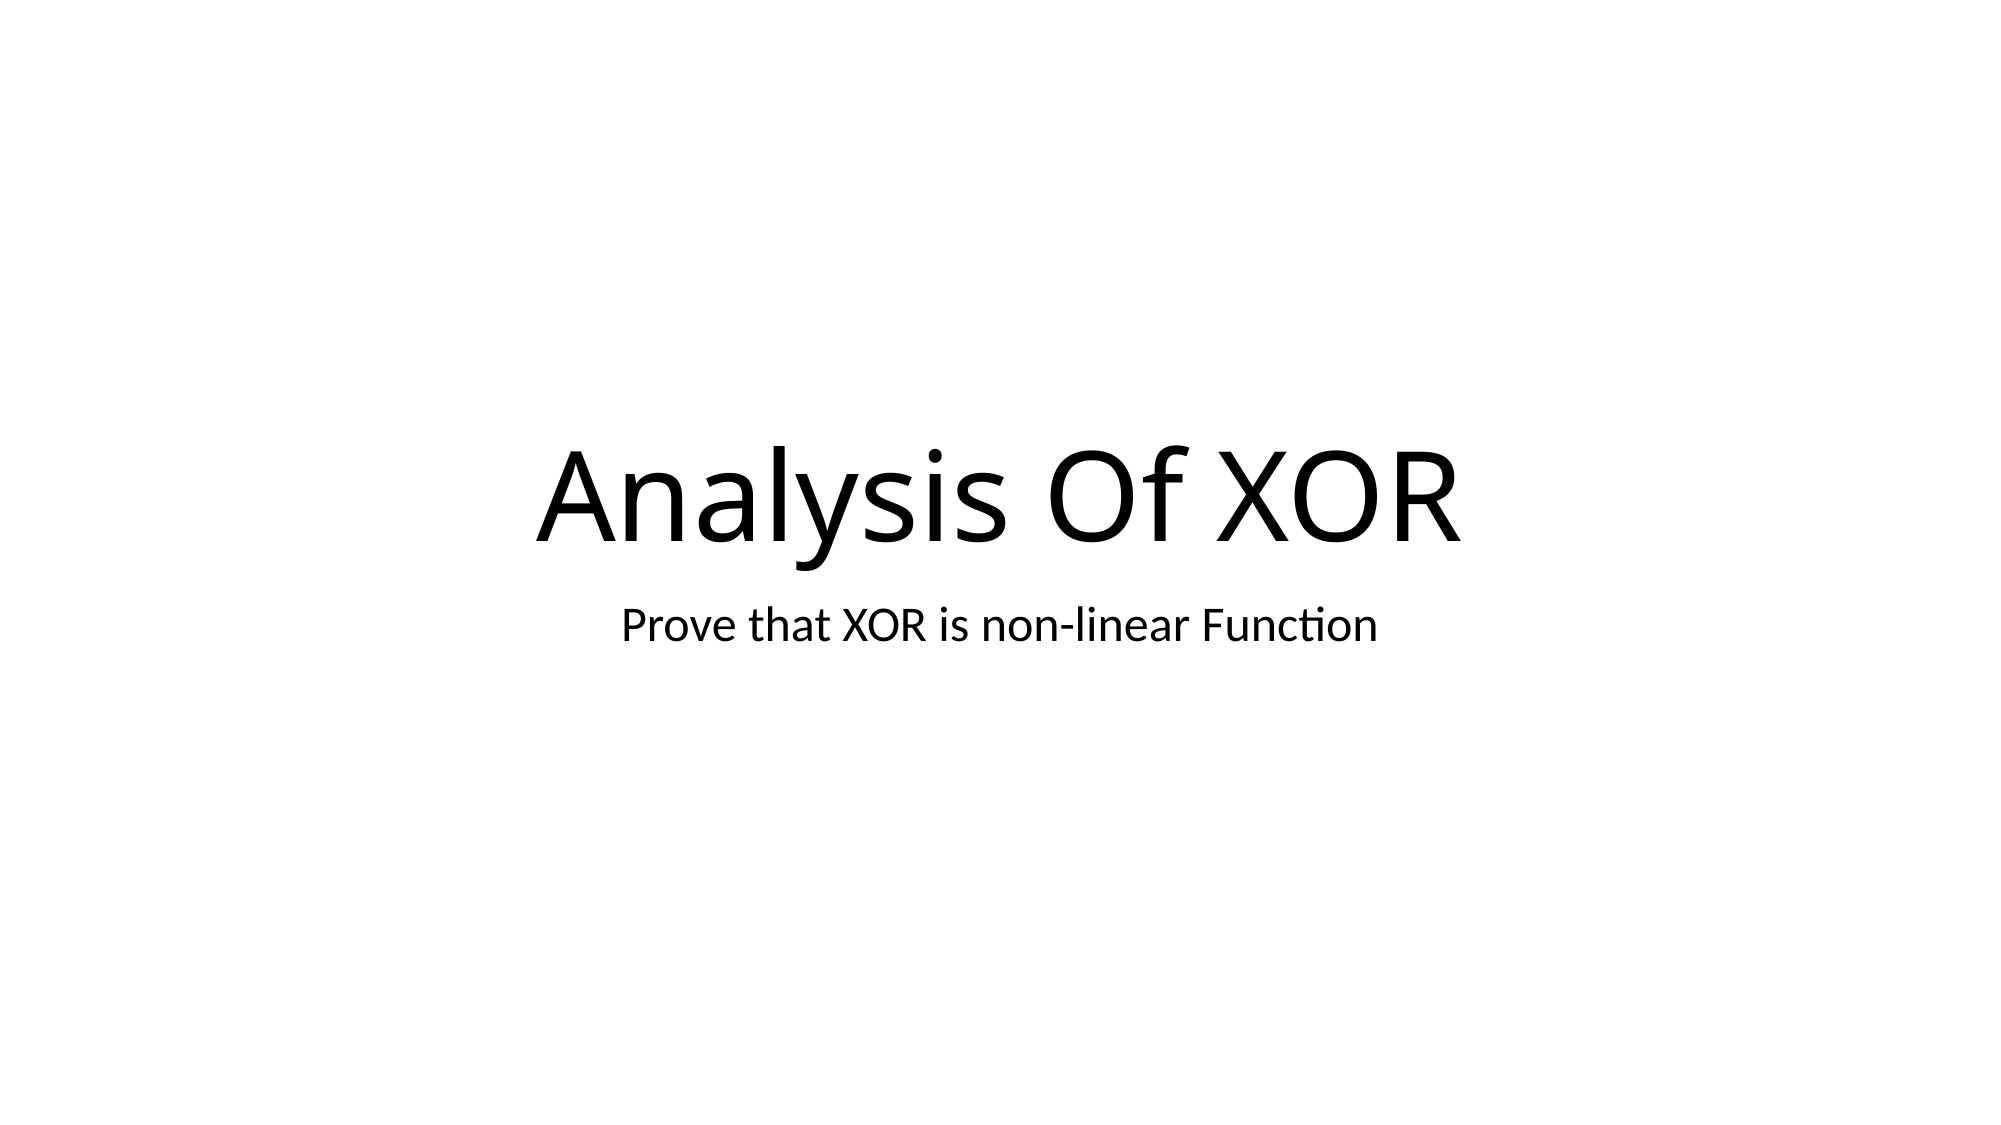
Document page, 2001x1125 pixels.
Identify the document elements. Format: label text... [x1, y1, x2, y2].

title Analysis Of XOR [249, 184, 1750, 576]
subtitle Prove that XOR is non-linear Function [249, 590, 1750, 863]
